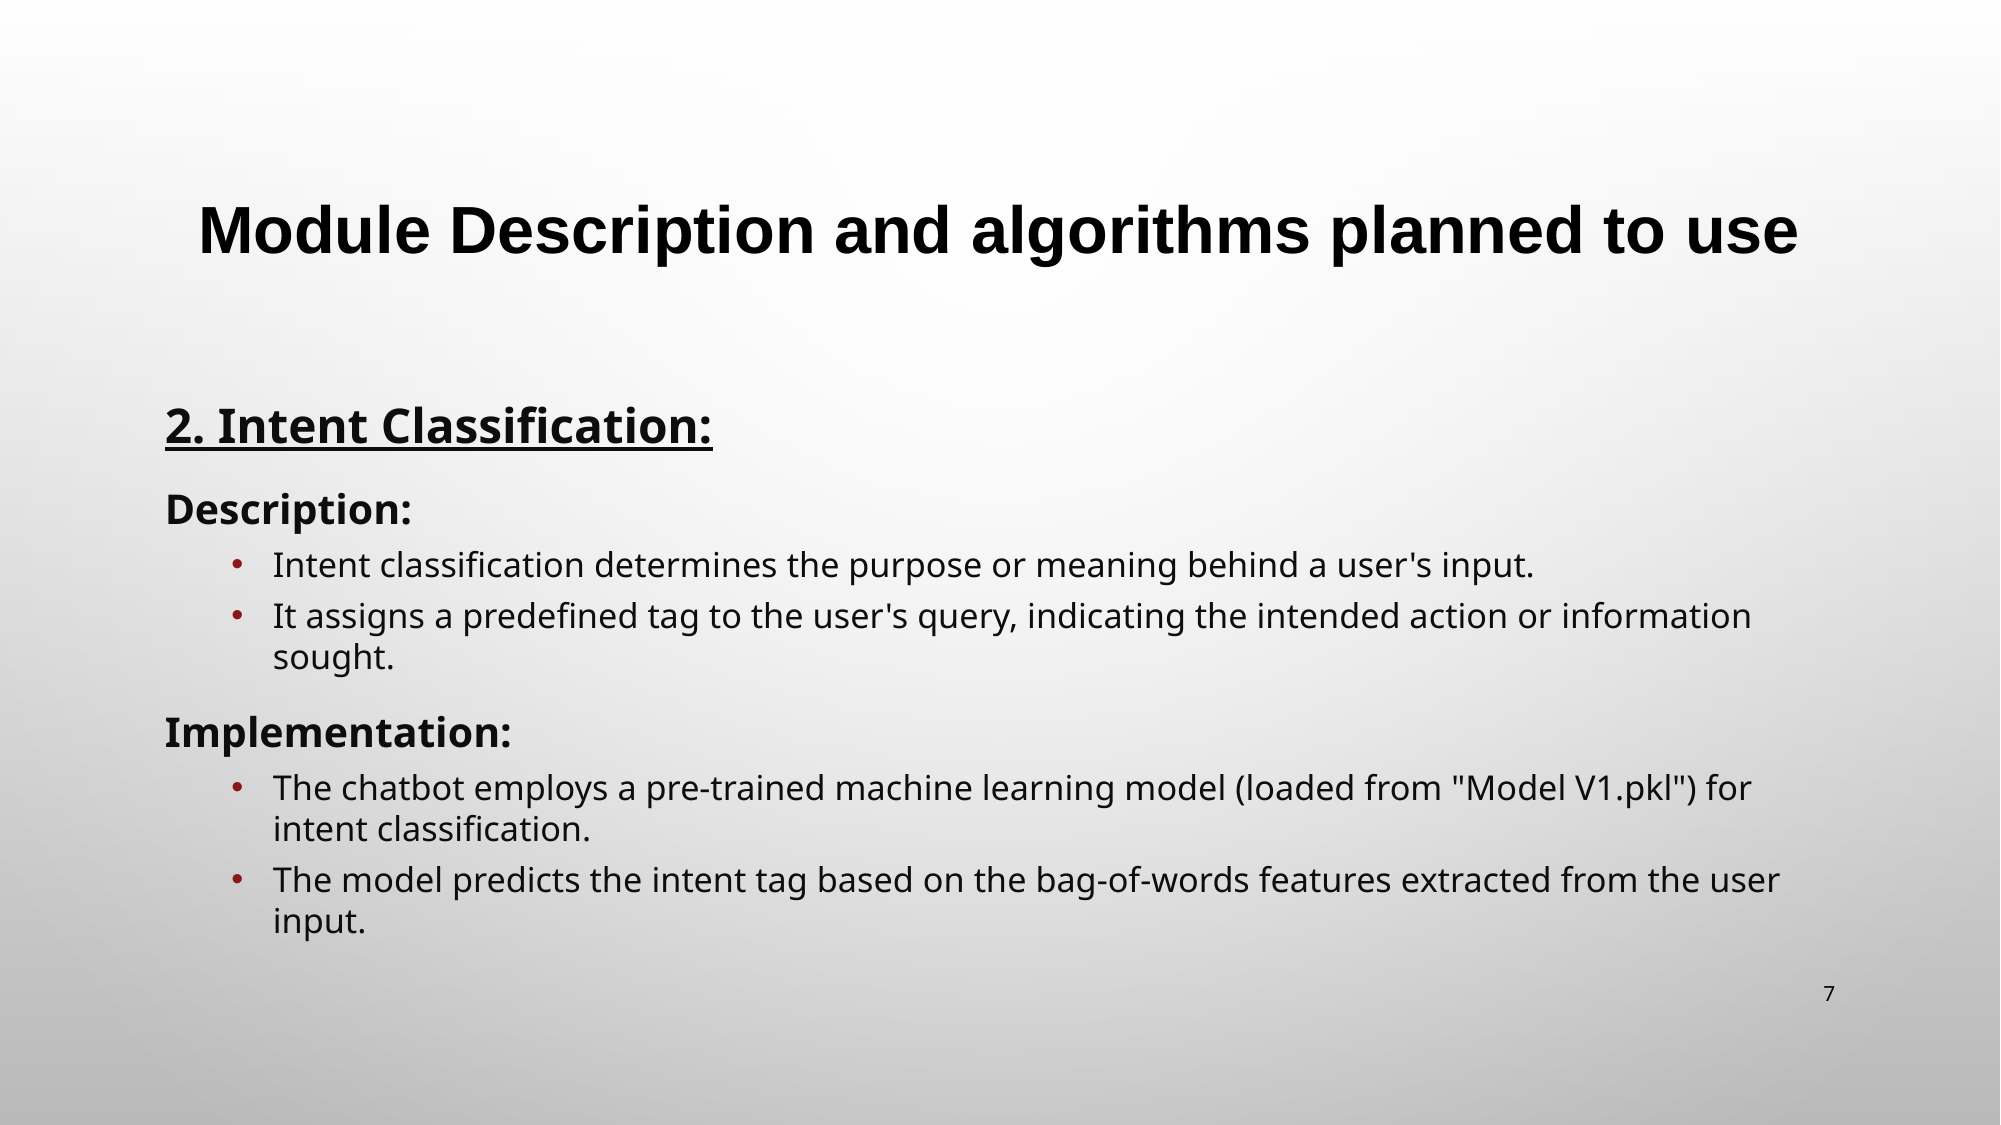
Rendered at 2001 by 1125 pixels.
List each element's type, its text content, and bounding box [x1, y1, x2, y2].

title Module Description and algorithms planned to use [149, 101, 1851, 364]
slide_number 7 [1724, 965, 1851, 1025]
picture [0, 0, 2000, 1125]
list 2. Intent Classification: Description: Intent classification determines the purpose or meaning behind a user's input. It assigns a predefined tag to the user's query, indicating the intended action or information sought. Implementation: The chatbot employs a pre-trained machine learning model (loaded from "Model V1.pkl") for intent classification. The model predicts the intent tag based on the bag-of-words features extracted from the user input. [149, 388, 1851, 950]
